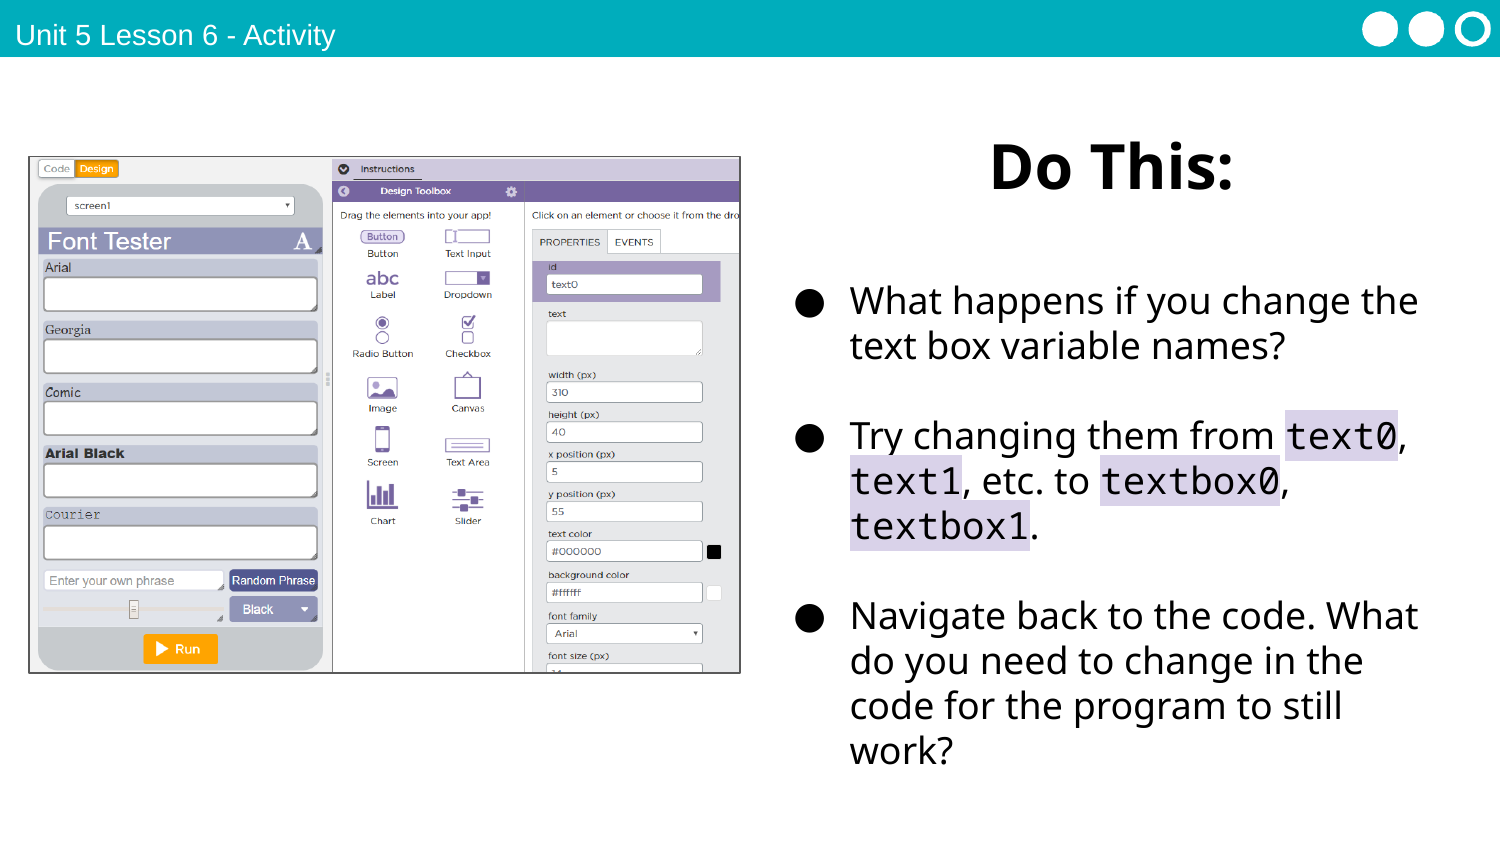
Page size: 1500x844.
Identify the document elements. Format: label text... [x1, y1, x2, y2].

text_box Unit 5 Lesson 6 - Activity [0, 0, 750, 58]
text_box Do This: What happens if you change the text box variable names? Try changing them from text0, text1, etc. to textbox0, textbox1. Navigate back to the code. What do you need to change in the code for the program to still work? [759, 112, 1464, 751]
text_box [1364, 13, 1488, 45]
picture [0, 0, 1500, 844]
